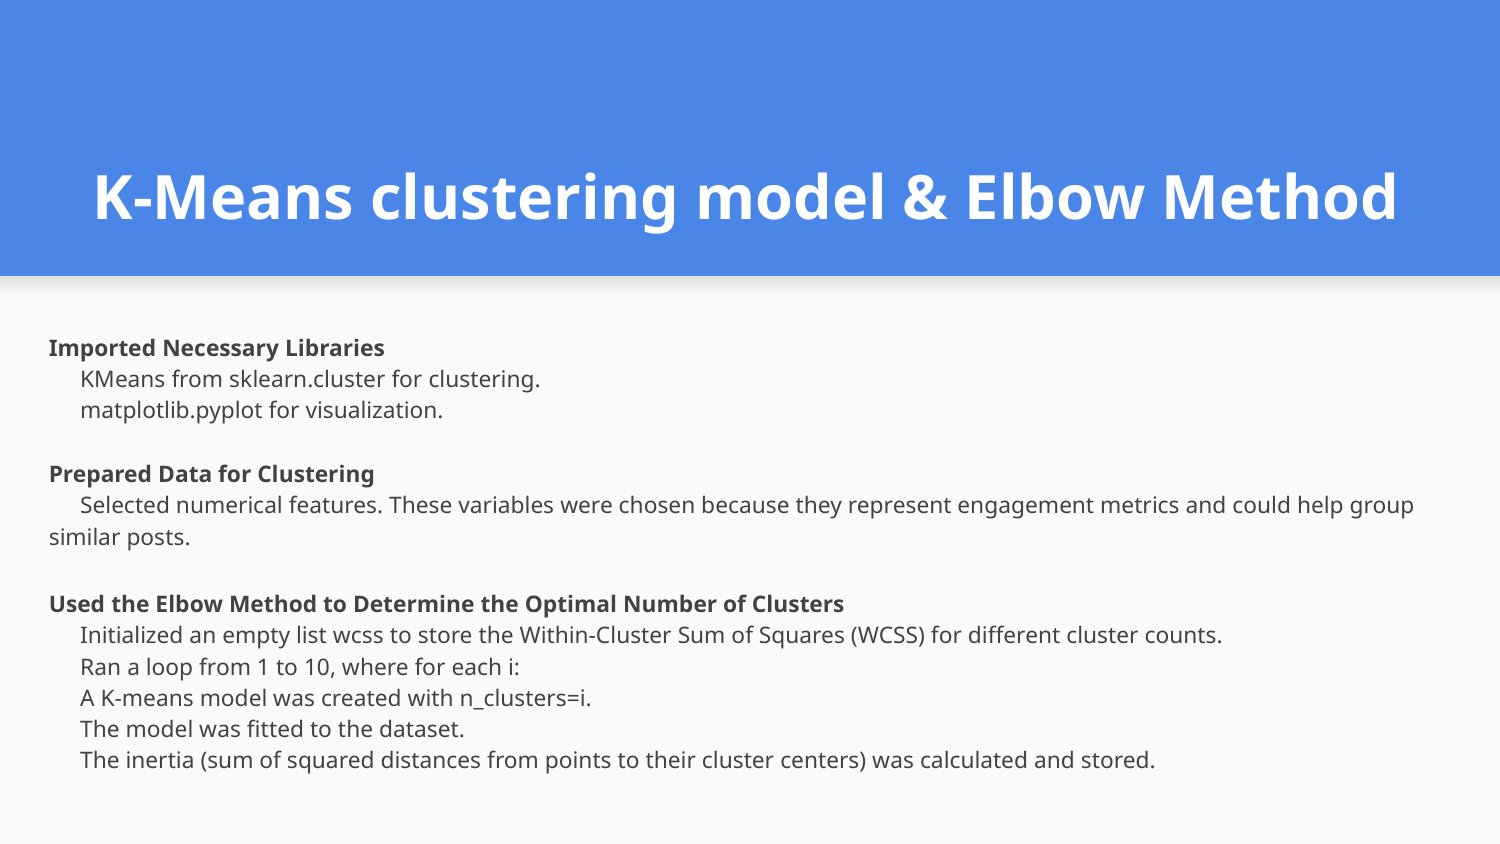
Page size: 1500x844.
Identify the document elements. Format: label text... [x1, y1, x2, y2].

title K-Means clustering model & Elbow Method [77, 121, 1427, 248]
list Imported Necessary Libraries KMeans from sklearn.cluster for clustering. matplotlib.pyplot for visualization. Prepared Data for Clustering Selected numerical features. These variables were chosen because they represent engagement metrics and could help group similar posts. Used the Elbow Method to Determine the Optimal Number of Clusters Initialized an empty list wcss to store the Within-Cluster Sum of Squares (WCSS) for different cluster counts. Ran a loop from 1 to 10, where for each i: A K-means model was created with n_clusters=i. The model was fitted to the dataset. The inertia (sum of squared distances from points to their cluster centers) was calculated and stored. [33, 314, 1500, 844]
